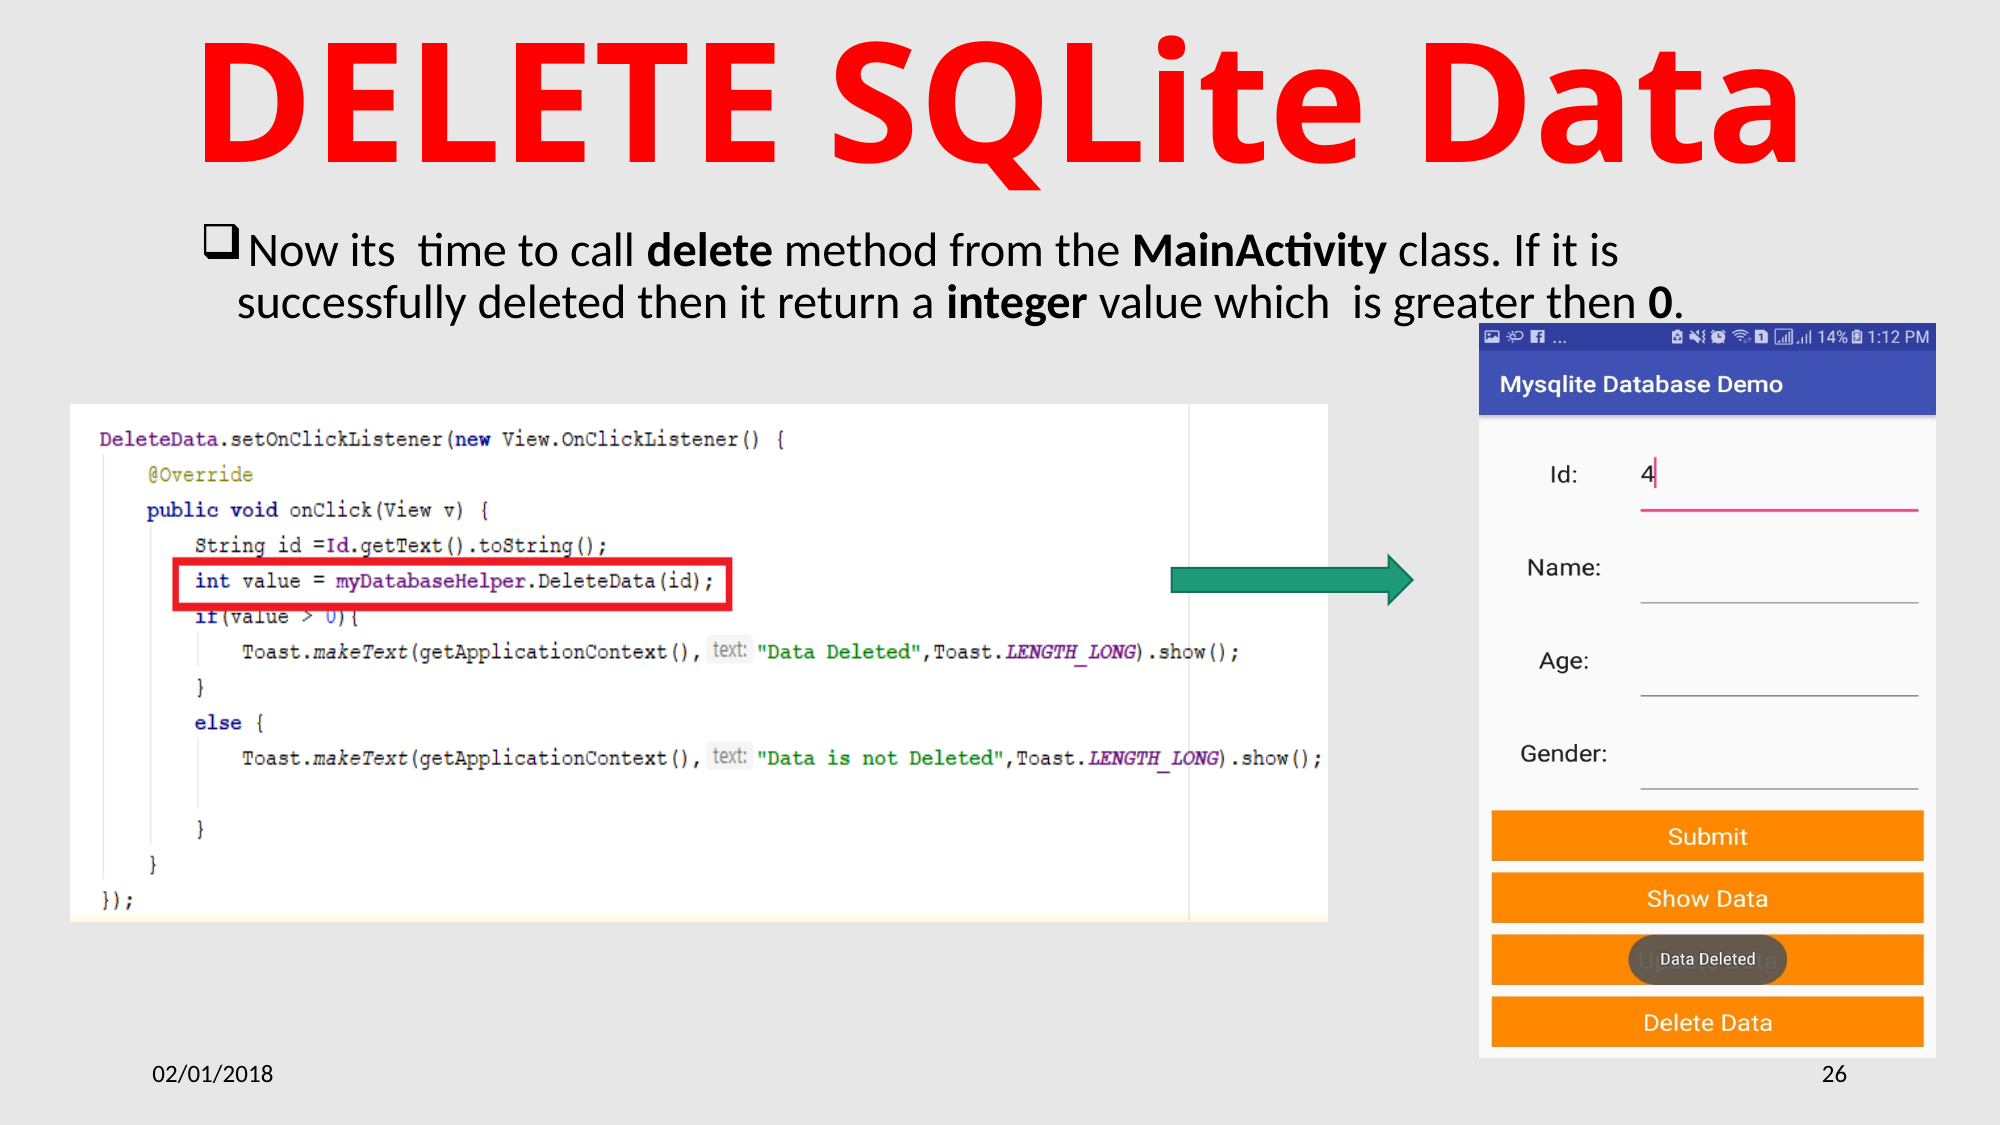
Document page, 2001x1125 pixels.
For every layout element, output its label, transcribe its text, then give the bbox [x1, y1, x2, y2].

title DELETE SQLite Data [137, 0, 1863, 218]
text_box [1328, 553, 1414, 607]
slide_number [137, 1042, 588, 1103]
picture [70, 404, 1328, 922]
list Now its time to call delete method from the MainActivity class. If it is successfully deleted then it return a integer value which is greater then 0. [185, 217, 1837, 339]
slide_number 26 [1412, 1042, 1863, 1103]
picture [1479, 323, 1936, 1058]
